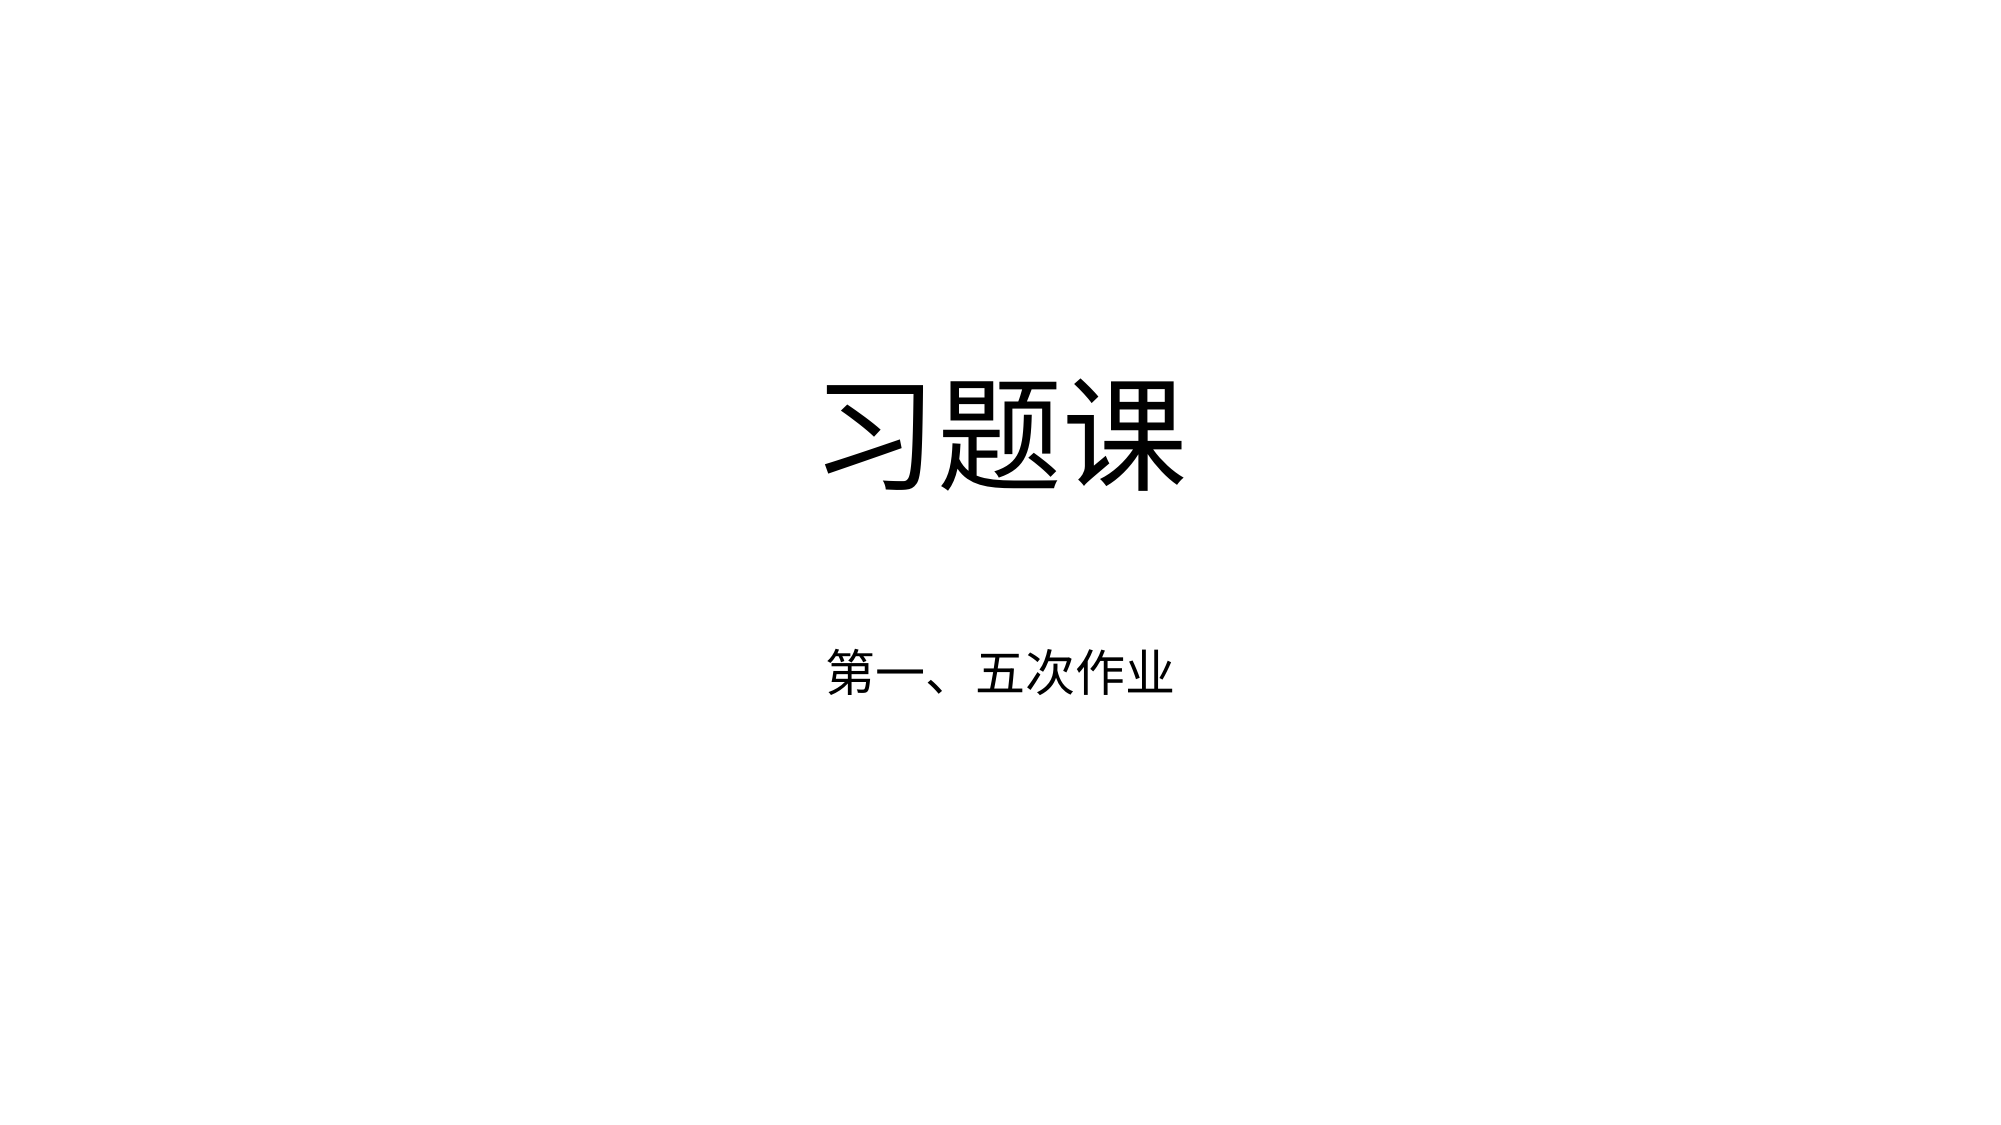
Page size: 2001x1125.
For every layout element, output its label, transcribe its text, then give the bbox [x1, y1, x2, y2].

title 习题课 [249, 308, 1750, 516]
subtitle 第一、五次作业 [249, 640, 1750, 825]
